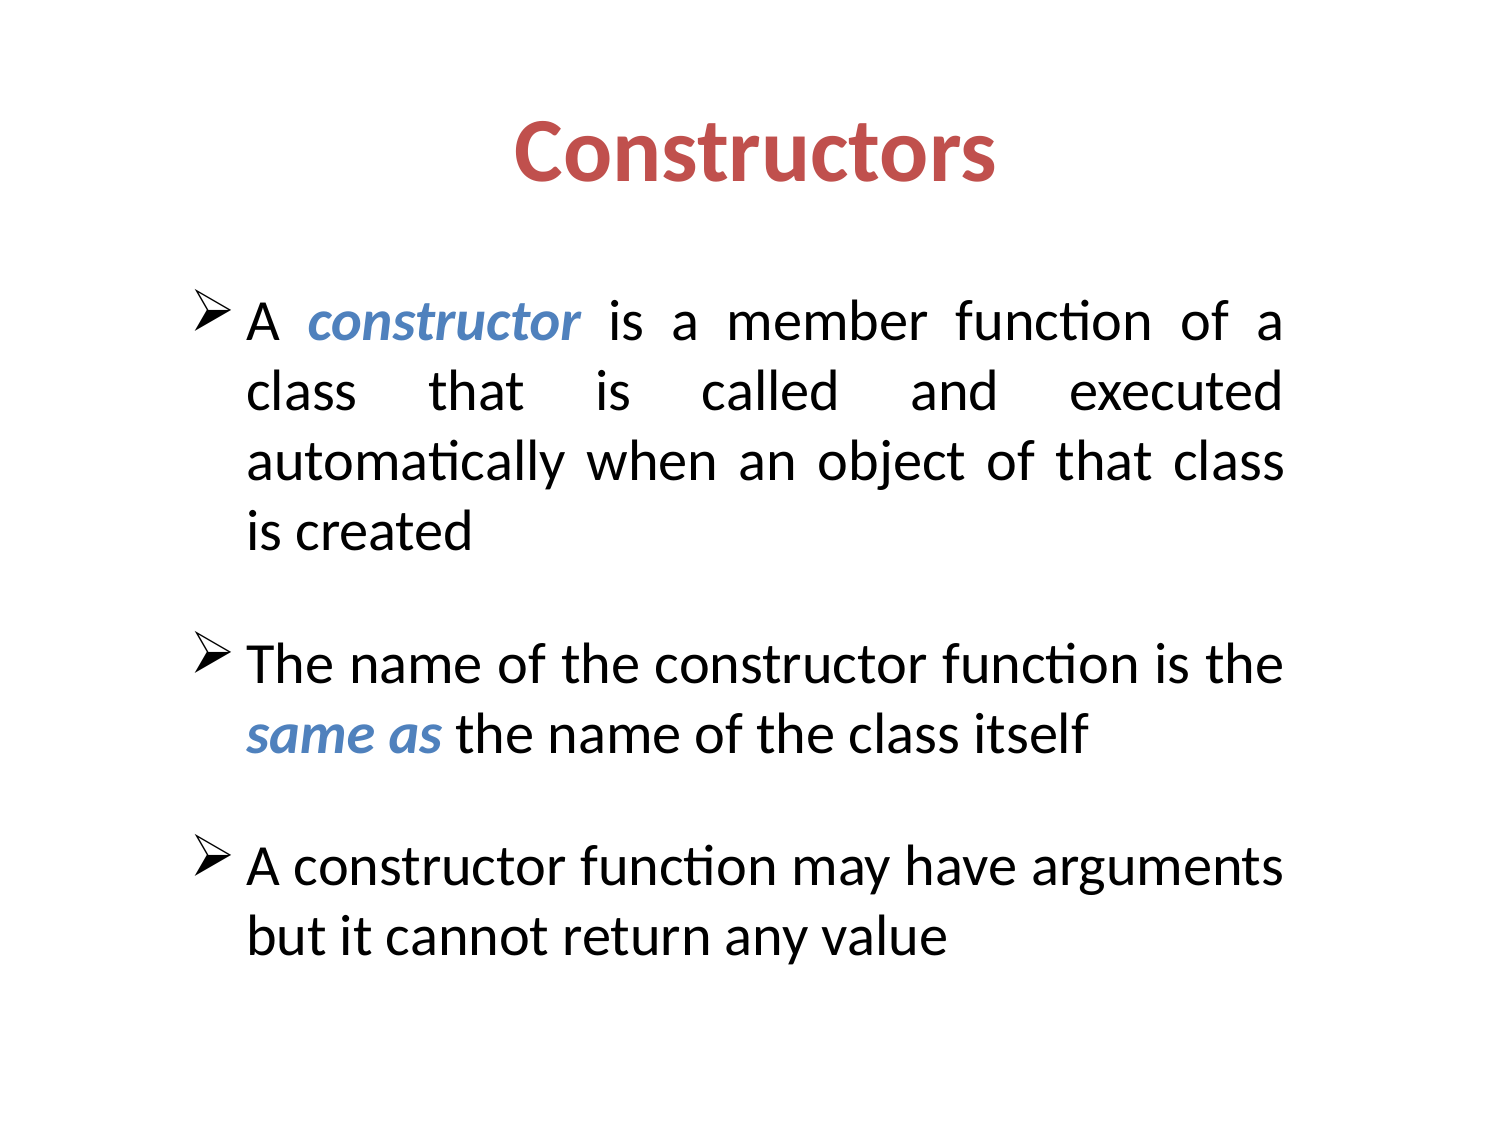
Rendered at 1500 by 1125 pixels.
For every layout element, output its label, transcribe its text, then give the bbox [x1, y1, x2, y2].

title Constructors [137, 27, 1375, 263]
list A constructor is a member function of a class that is called and executed automatically when an object of that class is created The name of the constructor function is the same as the name of the class itself A constructor function may have arguments but it cannot return any value [174, 275, 1300, 1013]
